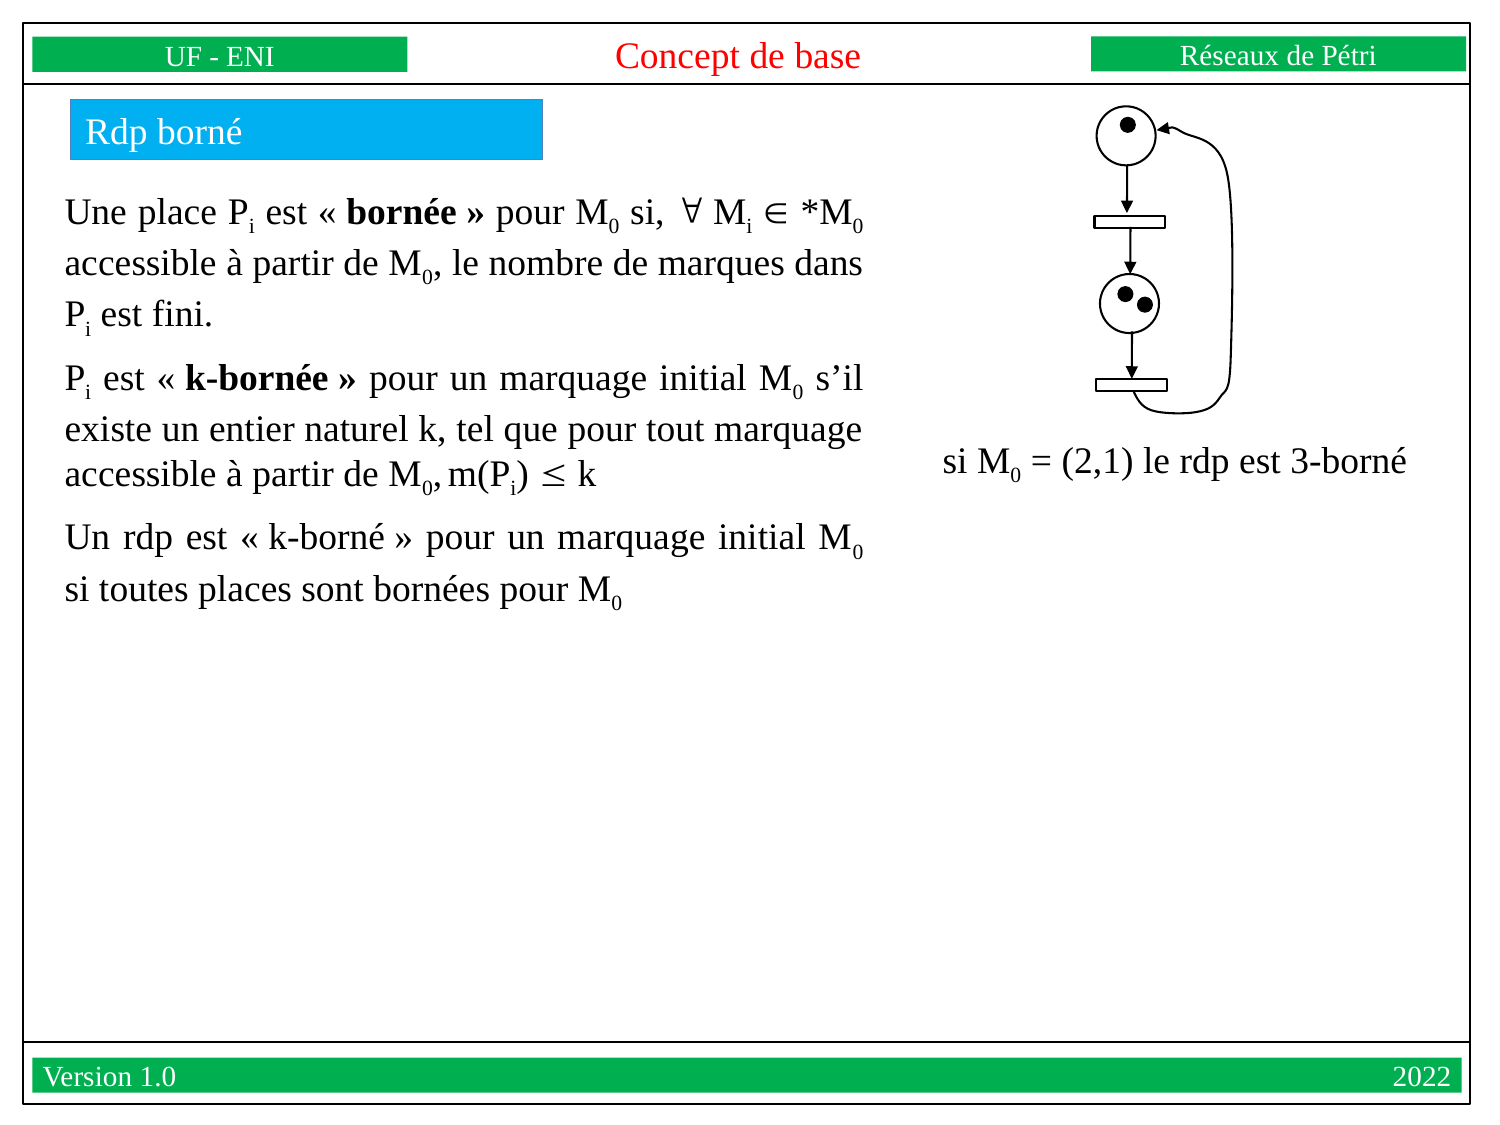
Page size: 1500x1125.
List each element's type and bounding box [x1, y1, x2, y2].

text_box [23, 23, 1471, 1105]
